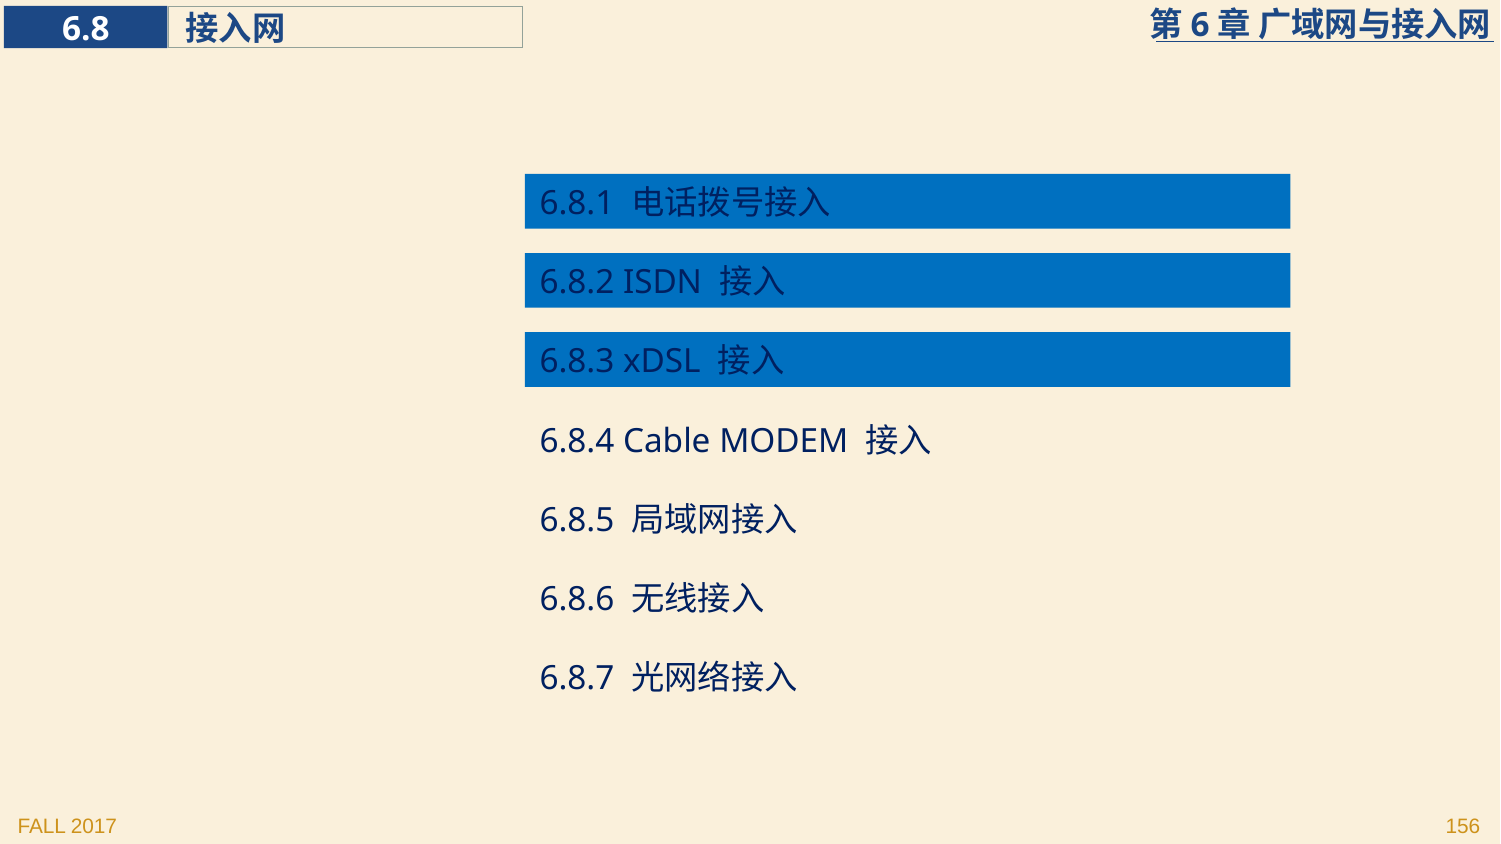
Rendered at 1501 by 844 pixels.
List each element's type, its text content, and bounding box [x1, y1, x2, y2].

text_box 6.8.5 局域网接入 [524, 490, 1291, 546]
text_box 6.8.7 光网络接入 [524, 648, 1291, 704]
text_box 6.8.3 xDSL 接入 [524, 332, 1291, 387]
text_box 6.8.1 电话拨号接入 [524, 173, 1291, 229]
text_box 6.8.2 ISDN 接入 [524, 253, 1291, 308]
text_box 6.8.4 Cable MODEM 接入 [524, 411, 1291, 467]
text_box 6.8.6 无线接入 [524, 569, 1291, 625]
